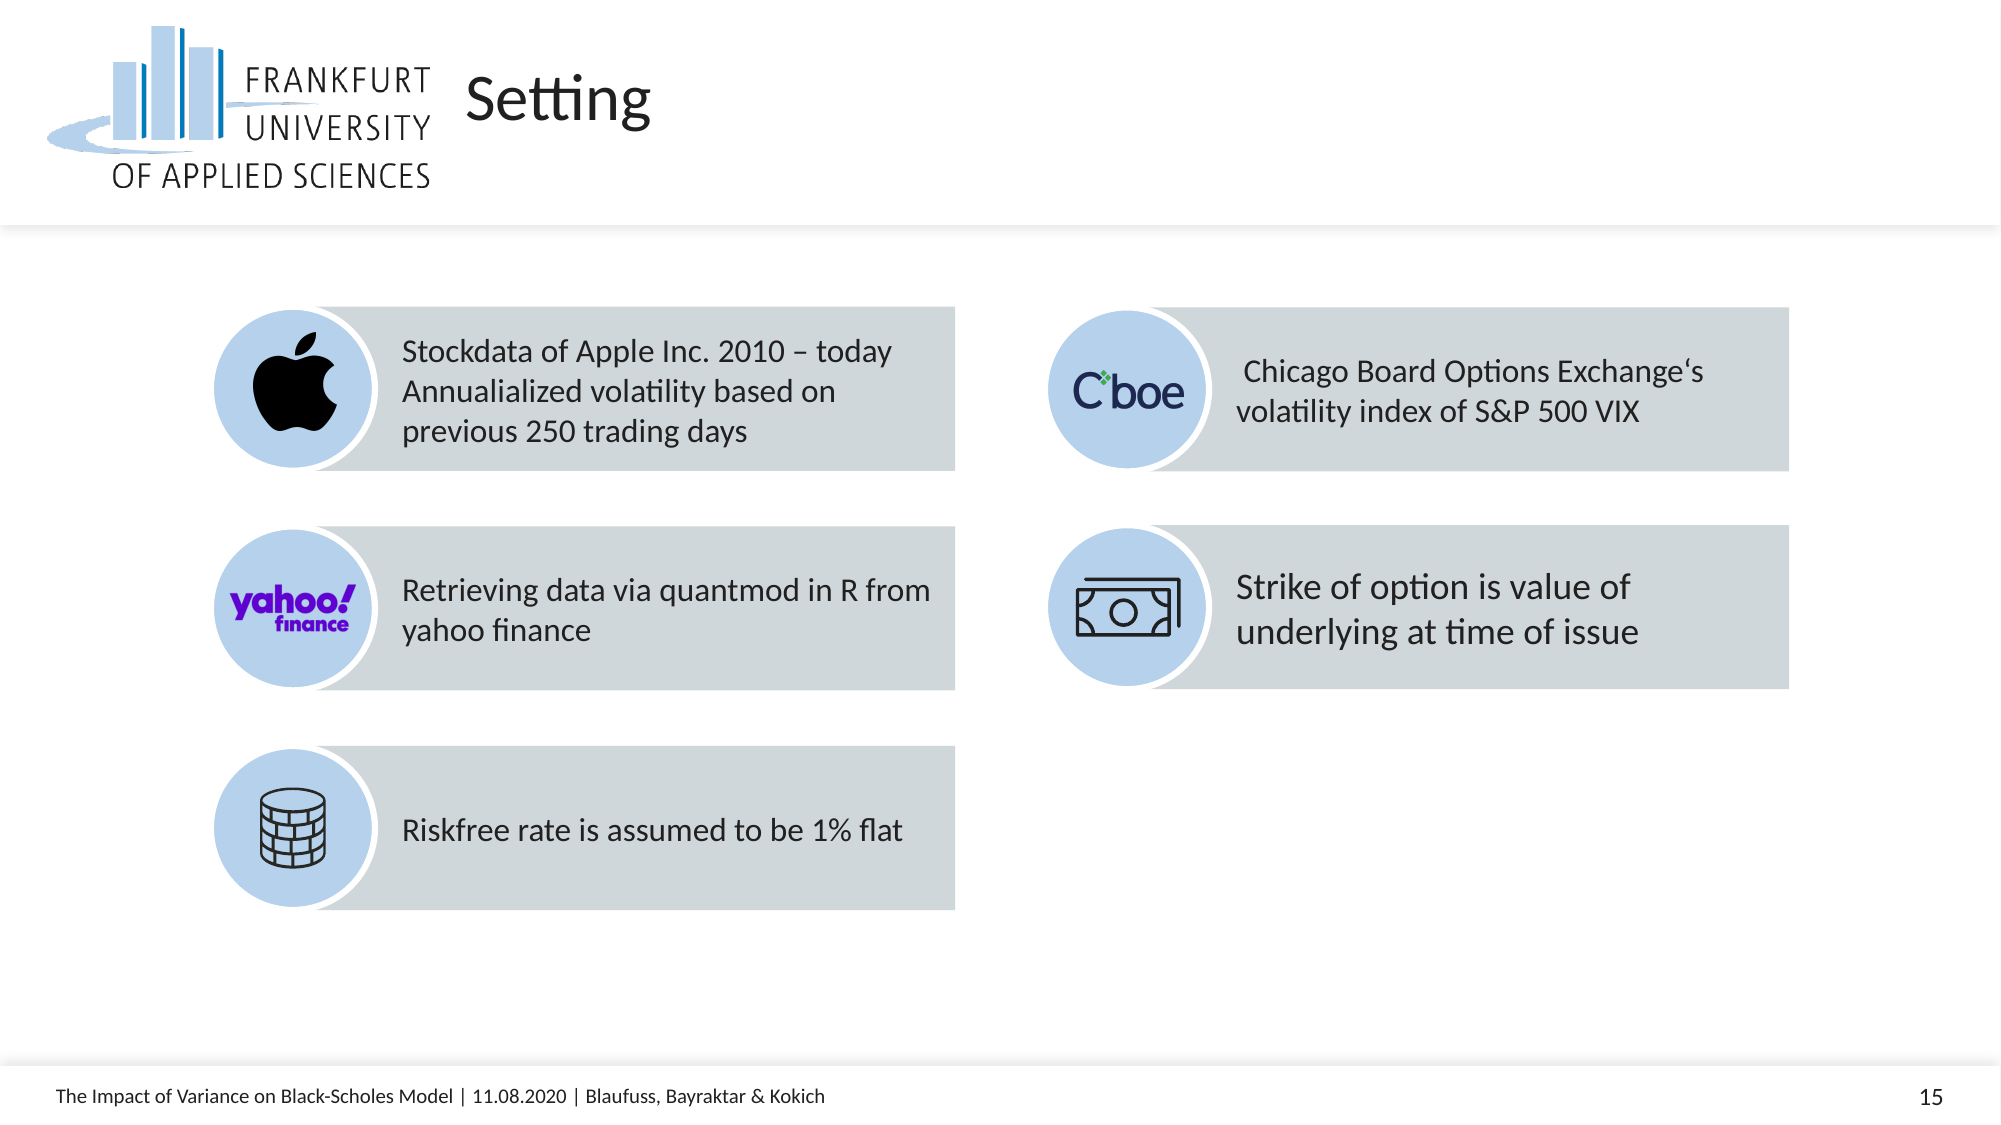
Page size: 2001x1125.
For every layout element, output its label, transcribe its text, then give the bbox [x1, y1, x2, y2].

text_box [210, 526, 956, 691]
text_box [209, 744, 376, 912]
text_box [1044, 307, 1790, 472]
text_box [1044, 525, 1790, 690]
picture [47, 26, 430, 188]
list Setting [465, 54, 1945, 144]
text_box Riskfree rate is assumed to be 1% flat [306, 745, 956, 911]
text_box [260, 787, 326, 869]
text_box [210, 306, 956, 471]
